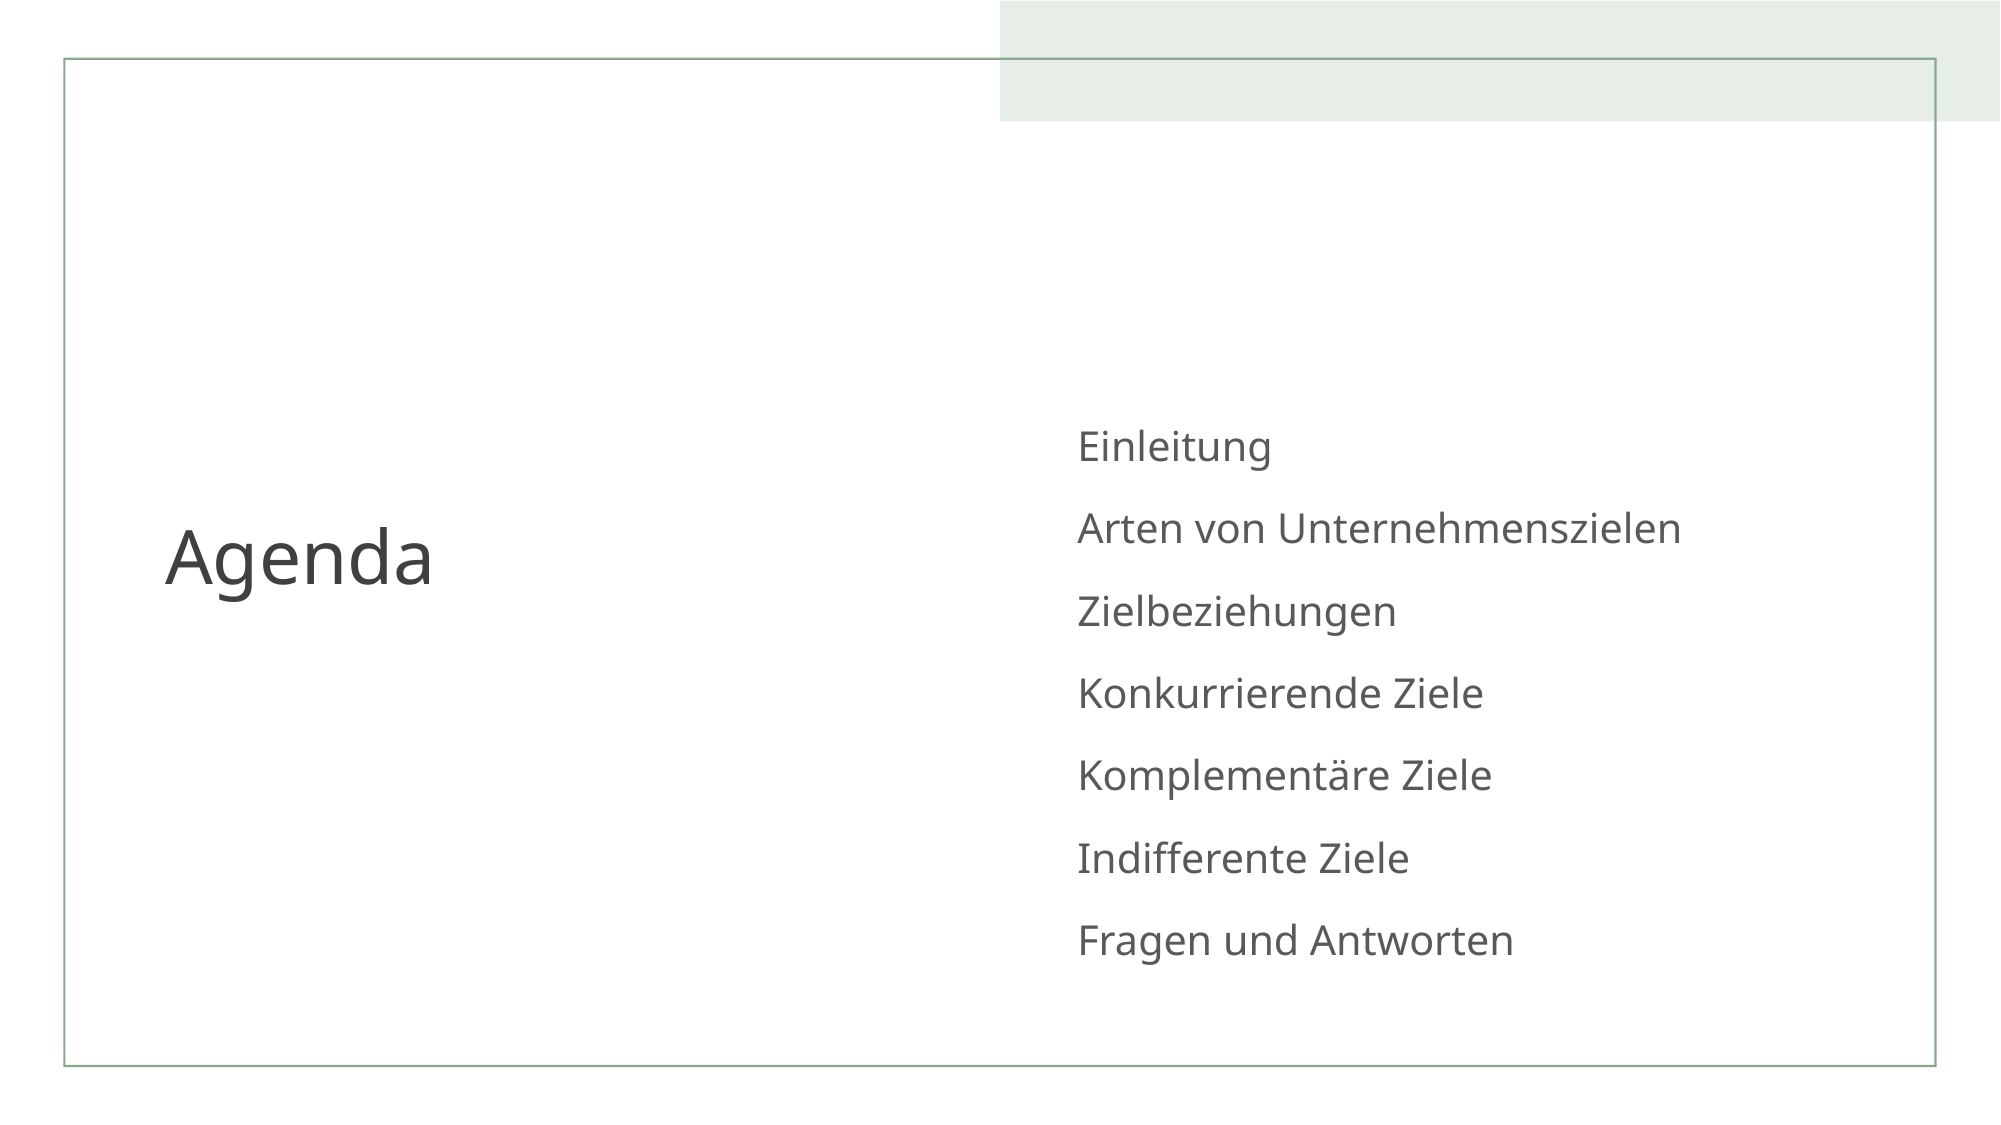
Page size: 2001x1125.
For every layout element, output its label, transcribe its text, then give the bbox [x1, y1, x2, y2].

list Einleitung Arten von Unternehmenszielen Zielbeziehungen Konkurrierende Ziele Komplementäre Ziele Indifferente Ziele Fragen und Antworten [1062, 399, 1850, 975]
title Agenda [150, 144, 825, 975]
